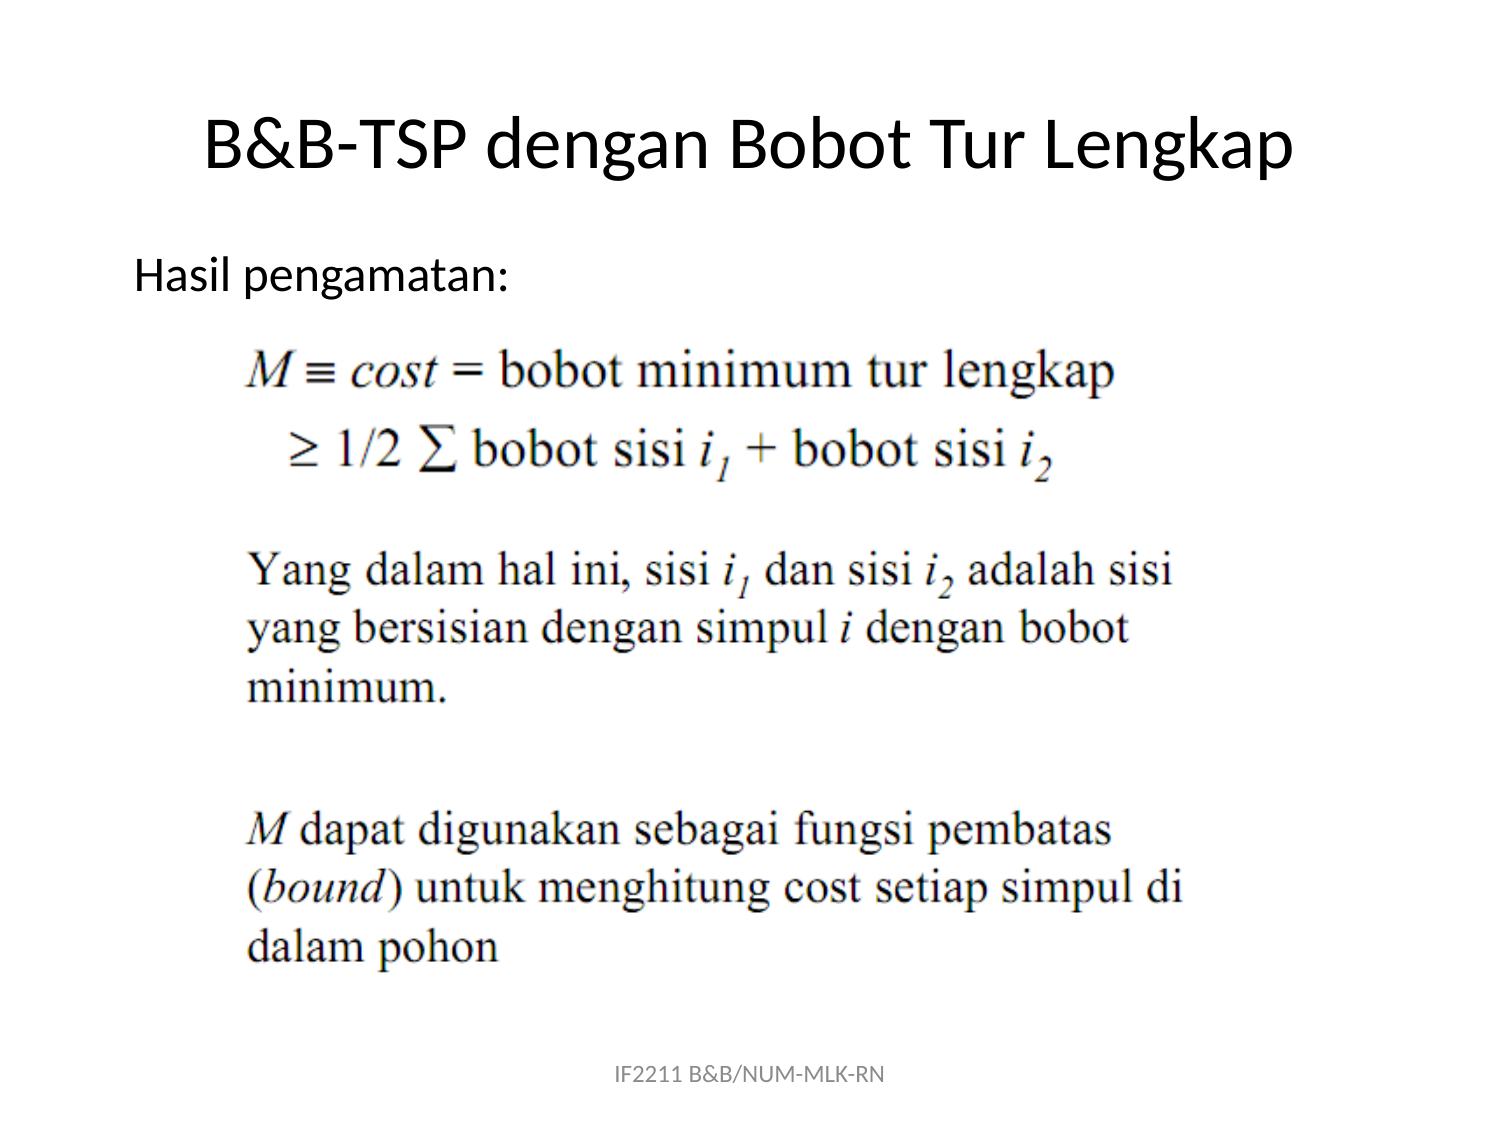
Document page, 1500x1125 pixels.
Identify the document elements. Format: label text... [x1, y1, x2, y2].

footer IF2211 B&B/NUM-MLK-RN [512, 1042, 988, 1103]
text_box Hasil pengamatan: [118, 234, 526, 310]
title B&B-TSP dengan Bobot Tur Lengkap [75, 45, 1425, 233]
picture [234, 327, 1132, 505]
picture [234, 527, 1218, 997]
